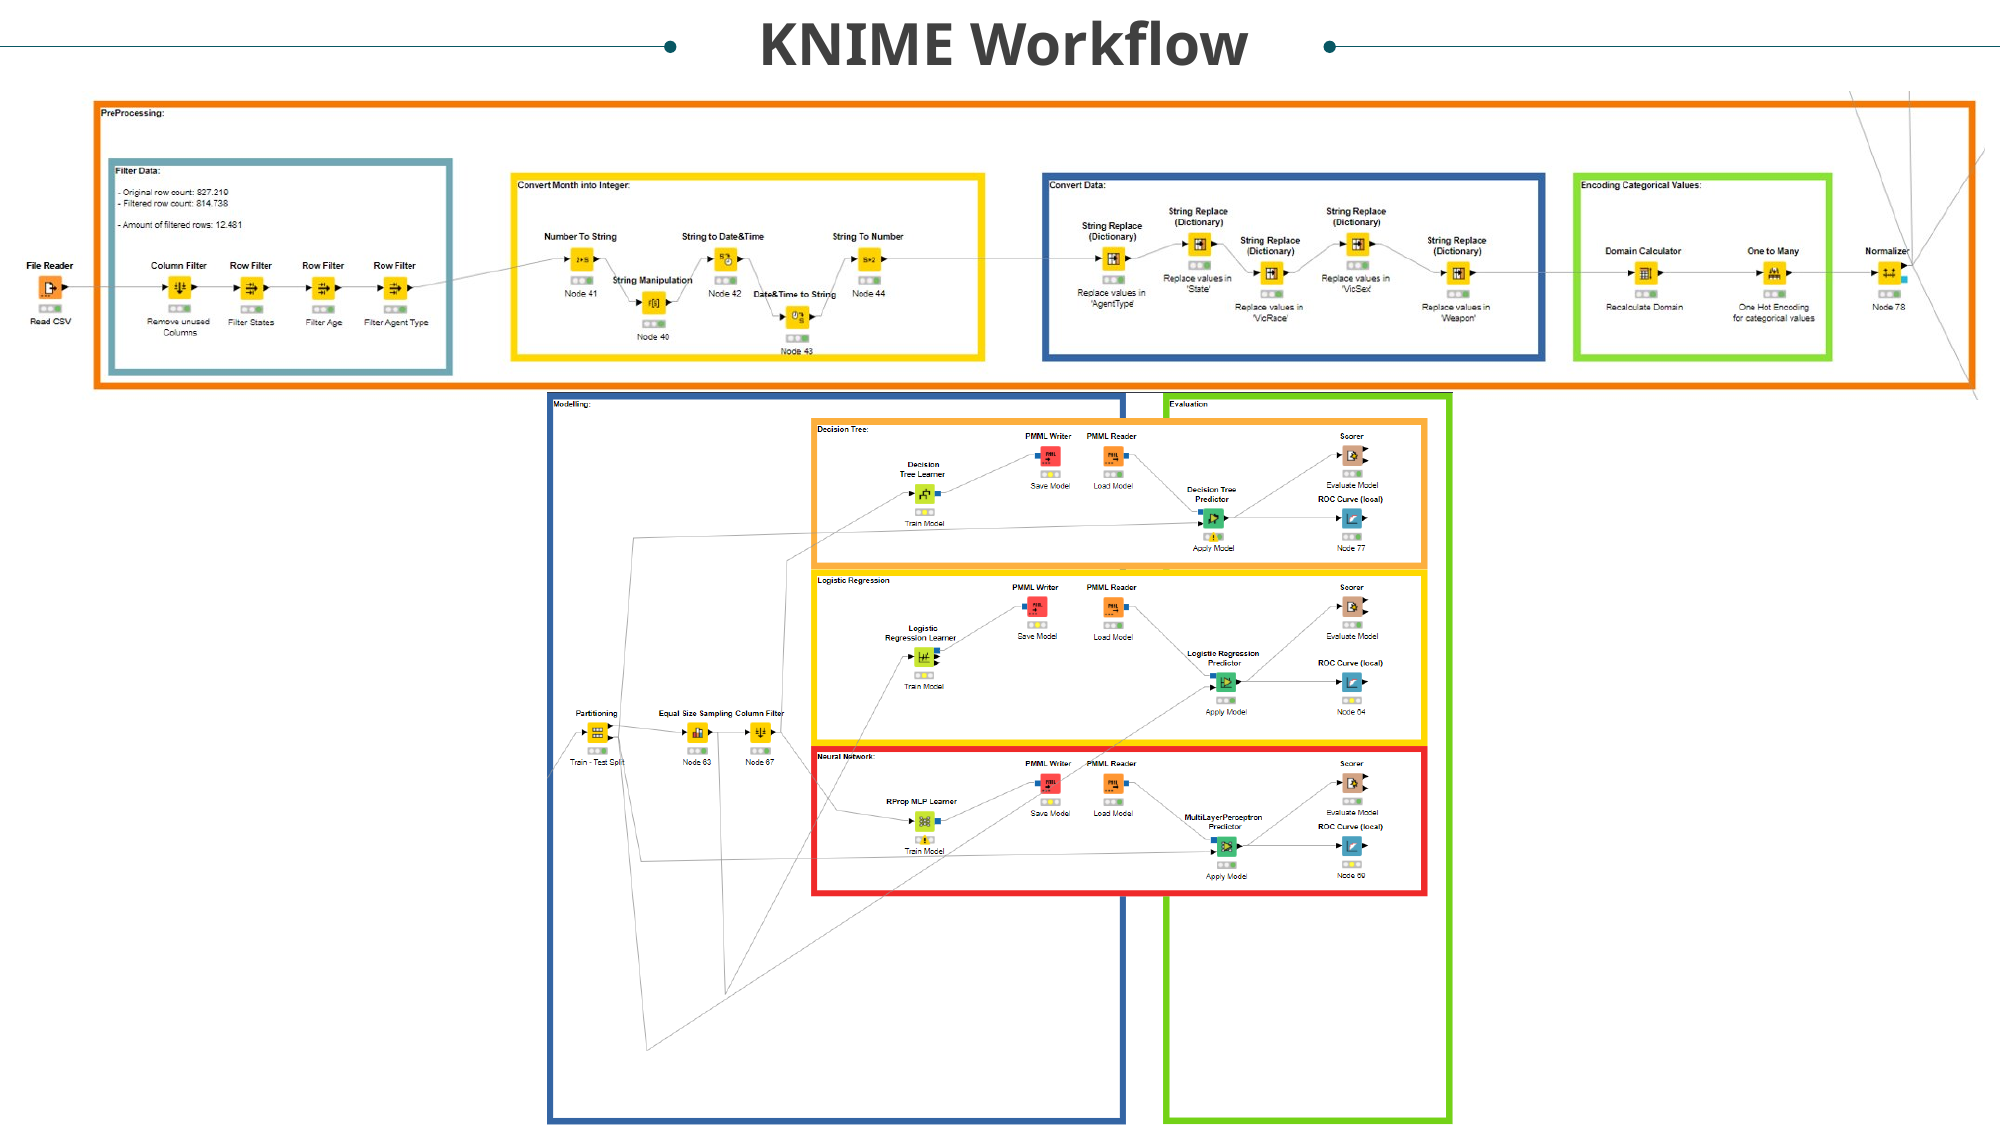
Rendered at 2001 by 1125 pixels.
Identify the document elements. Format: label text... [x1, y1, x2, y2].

picture [22, 91, 1985, 1125]
text_box KNIME Workflow [41, 14, 1967, 78]
